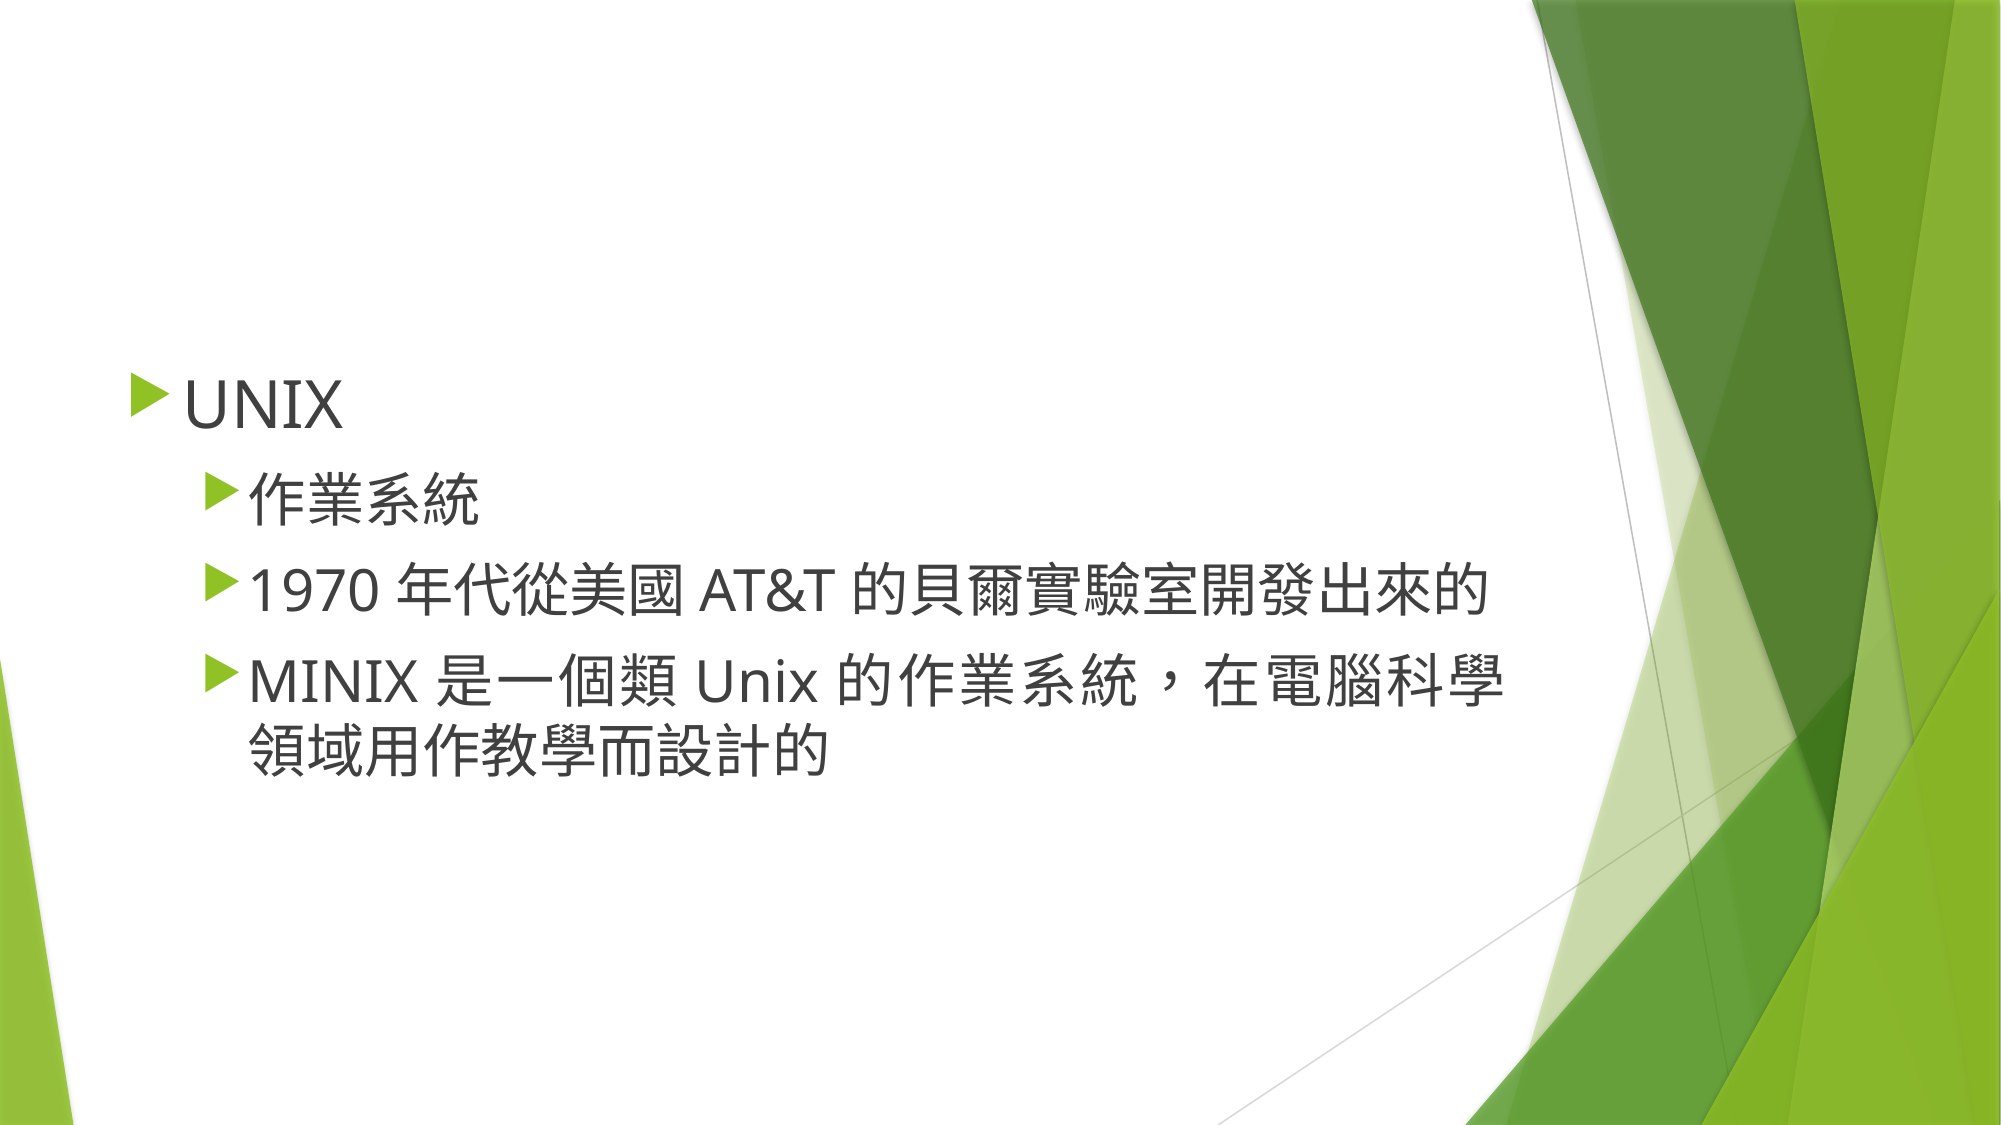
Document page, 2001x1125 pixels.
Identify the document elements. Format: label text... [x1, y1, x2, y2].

list UNIX 作業系統 1970年代從美國AT&T的貝爾實驗室開發出來的 MINIX是一個類Unix的作業系統，在電腦科學領域用作教學而設計的 [111, 354, 1522, 992]
